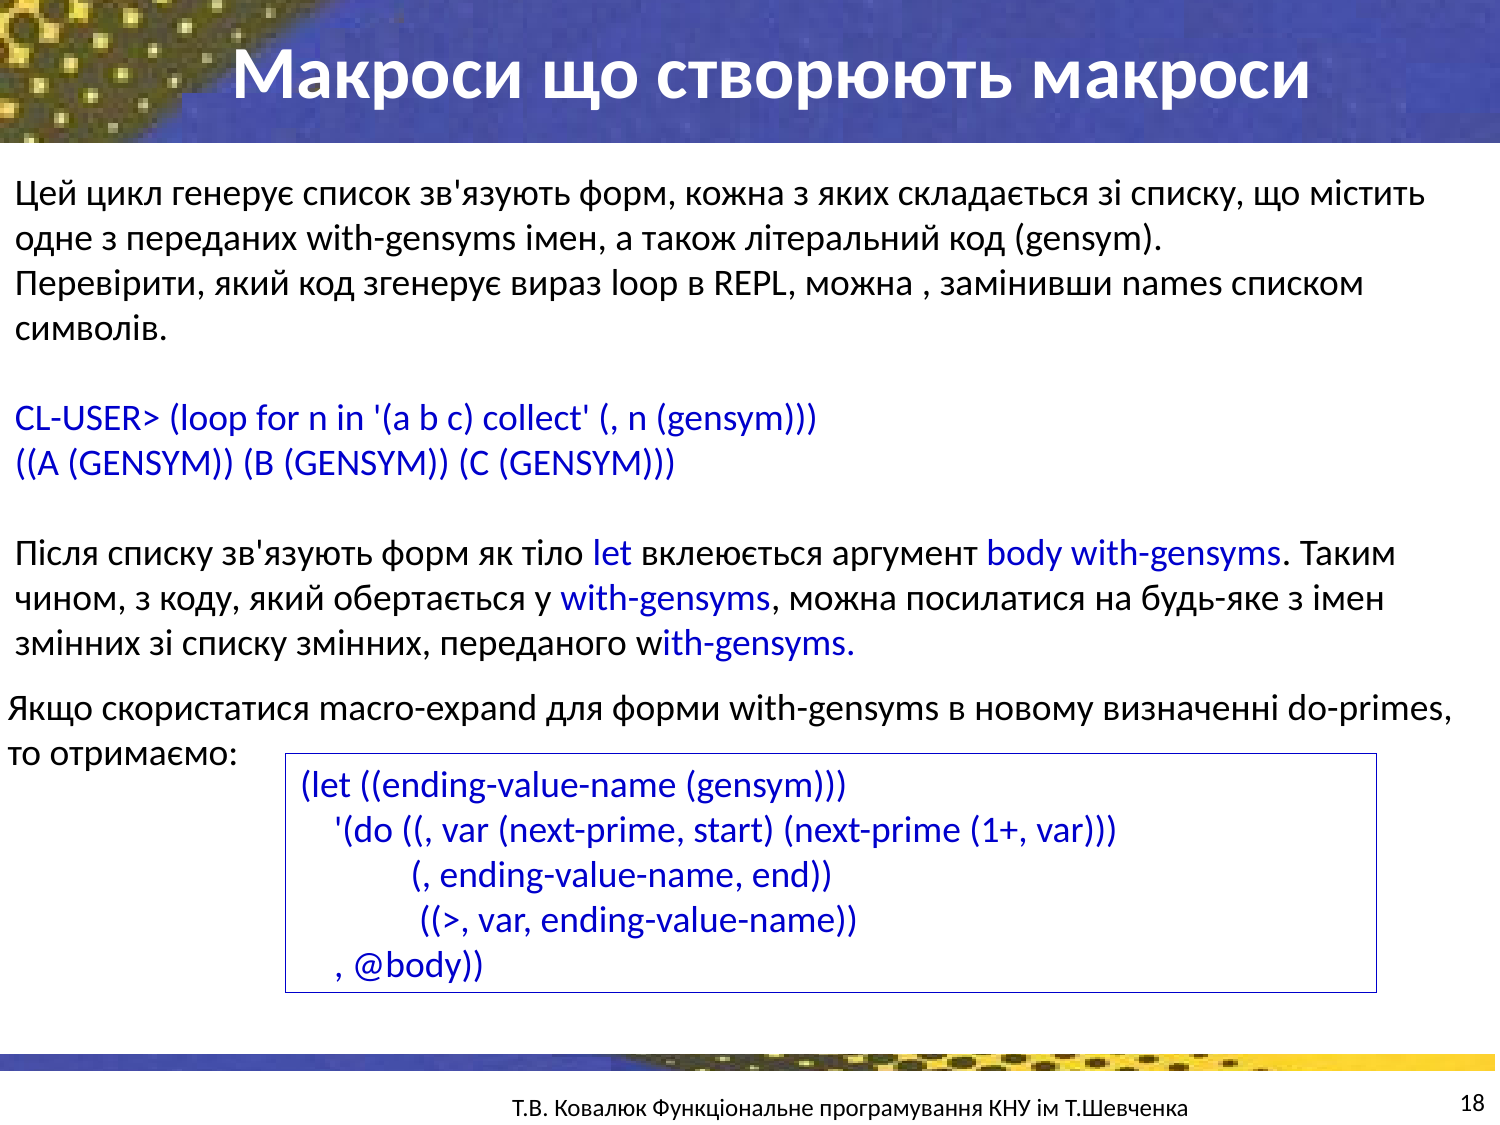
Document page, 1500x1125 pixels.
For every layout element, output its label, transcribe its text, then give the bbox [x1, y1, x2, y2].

picture [0, 0, 1500, 143]
text_box Макроси що створюють макроси [216, 15, 1500, 121]
text_box Якщо скористатися macro-expand для форми with-gensyms в новому визначенні do-primes, то отримаємо: [0, 675, 1476, 781]
picture [0, 1054, 1500, 1071]
text_box (let ((ending-value-name (gensym))) '(do ((, var (next-prime, start) (next-prime (1+, var))) (, ending-value-name, end)) ((>, var, ending-value-name)) , @body)) [285, 753, 1377, 993]
text_box Цей цикл генерує список зв'язують форм, кожна з яких складається зі списку, що містить одне з переданих with-gensyms імен, а також літеральний код (gensym). Перевірити, який код згенерує вираз loop в REPL, можна , замінивши names списком символів. CL-USER> (loop for n in '(a b c) collect' (, n (gensym))) ((A (GENSYM)) (B (GENSYM)) (C (GENSYM))) Після списку зв'язують форм як тіло let вклеюється аргумент body with-gensyms. Таким чином, з коду, який обертається у with-gensyms, можна посилатися на будь-яке з імен змінних зі списку змінних, переданого with-gensyms. [0, 160, 1469, 671]
slide_number 18 [1396, 1077, 1500, 1125]
